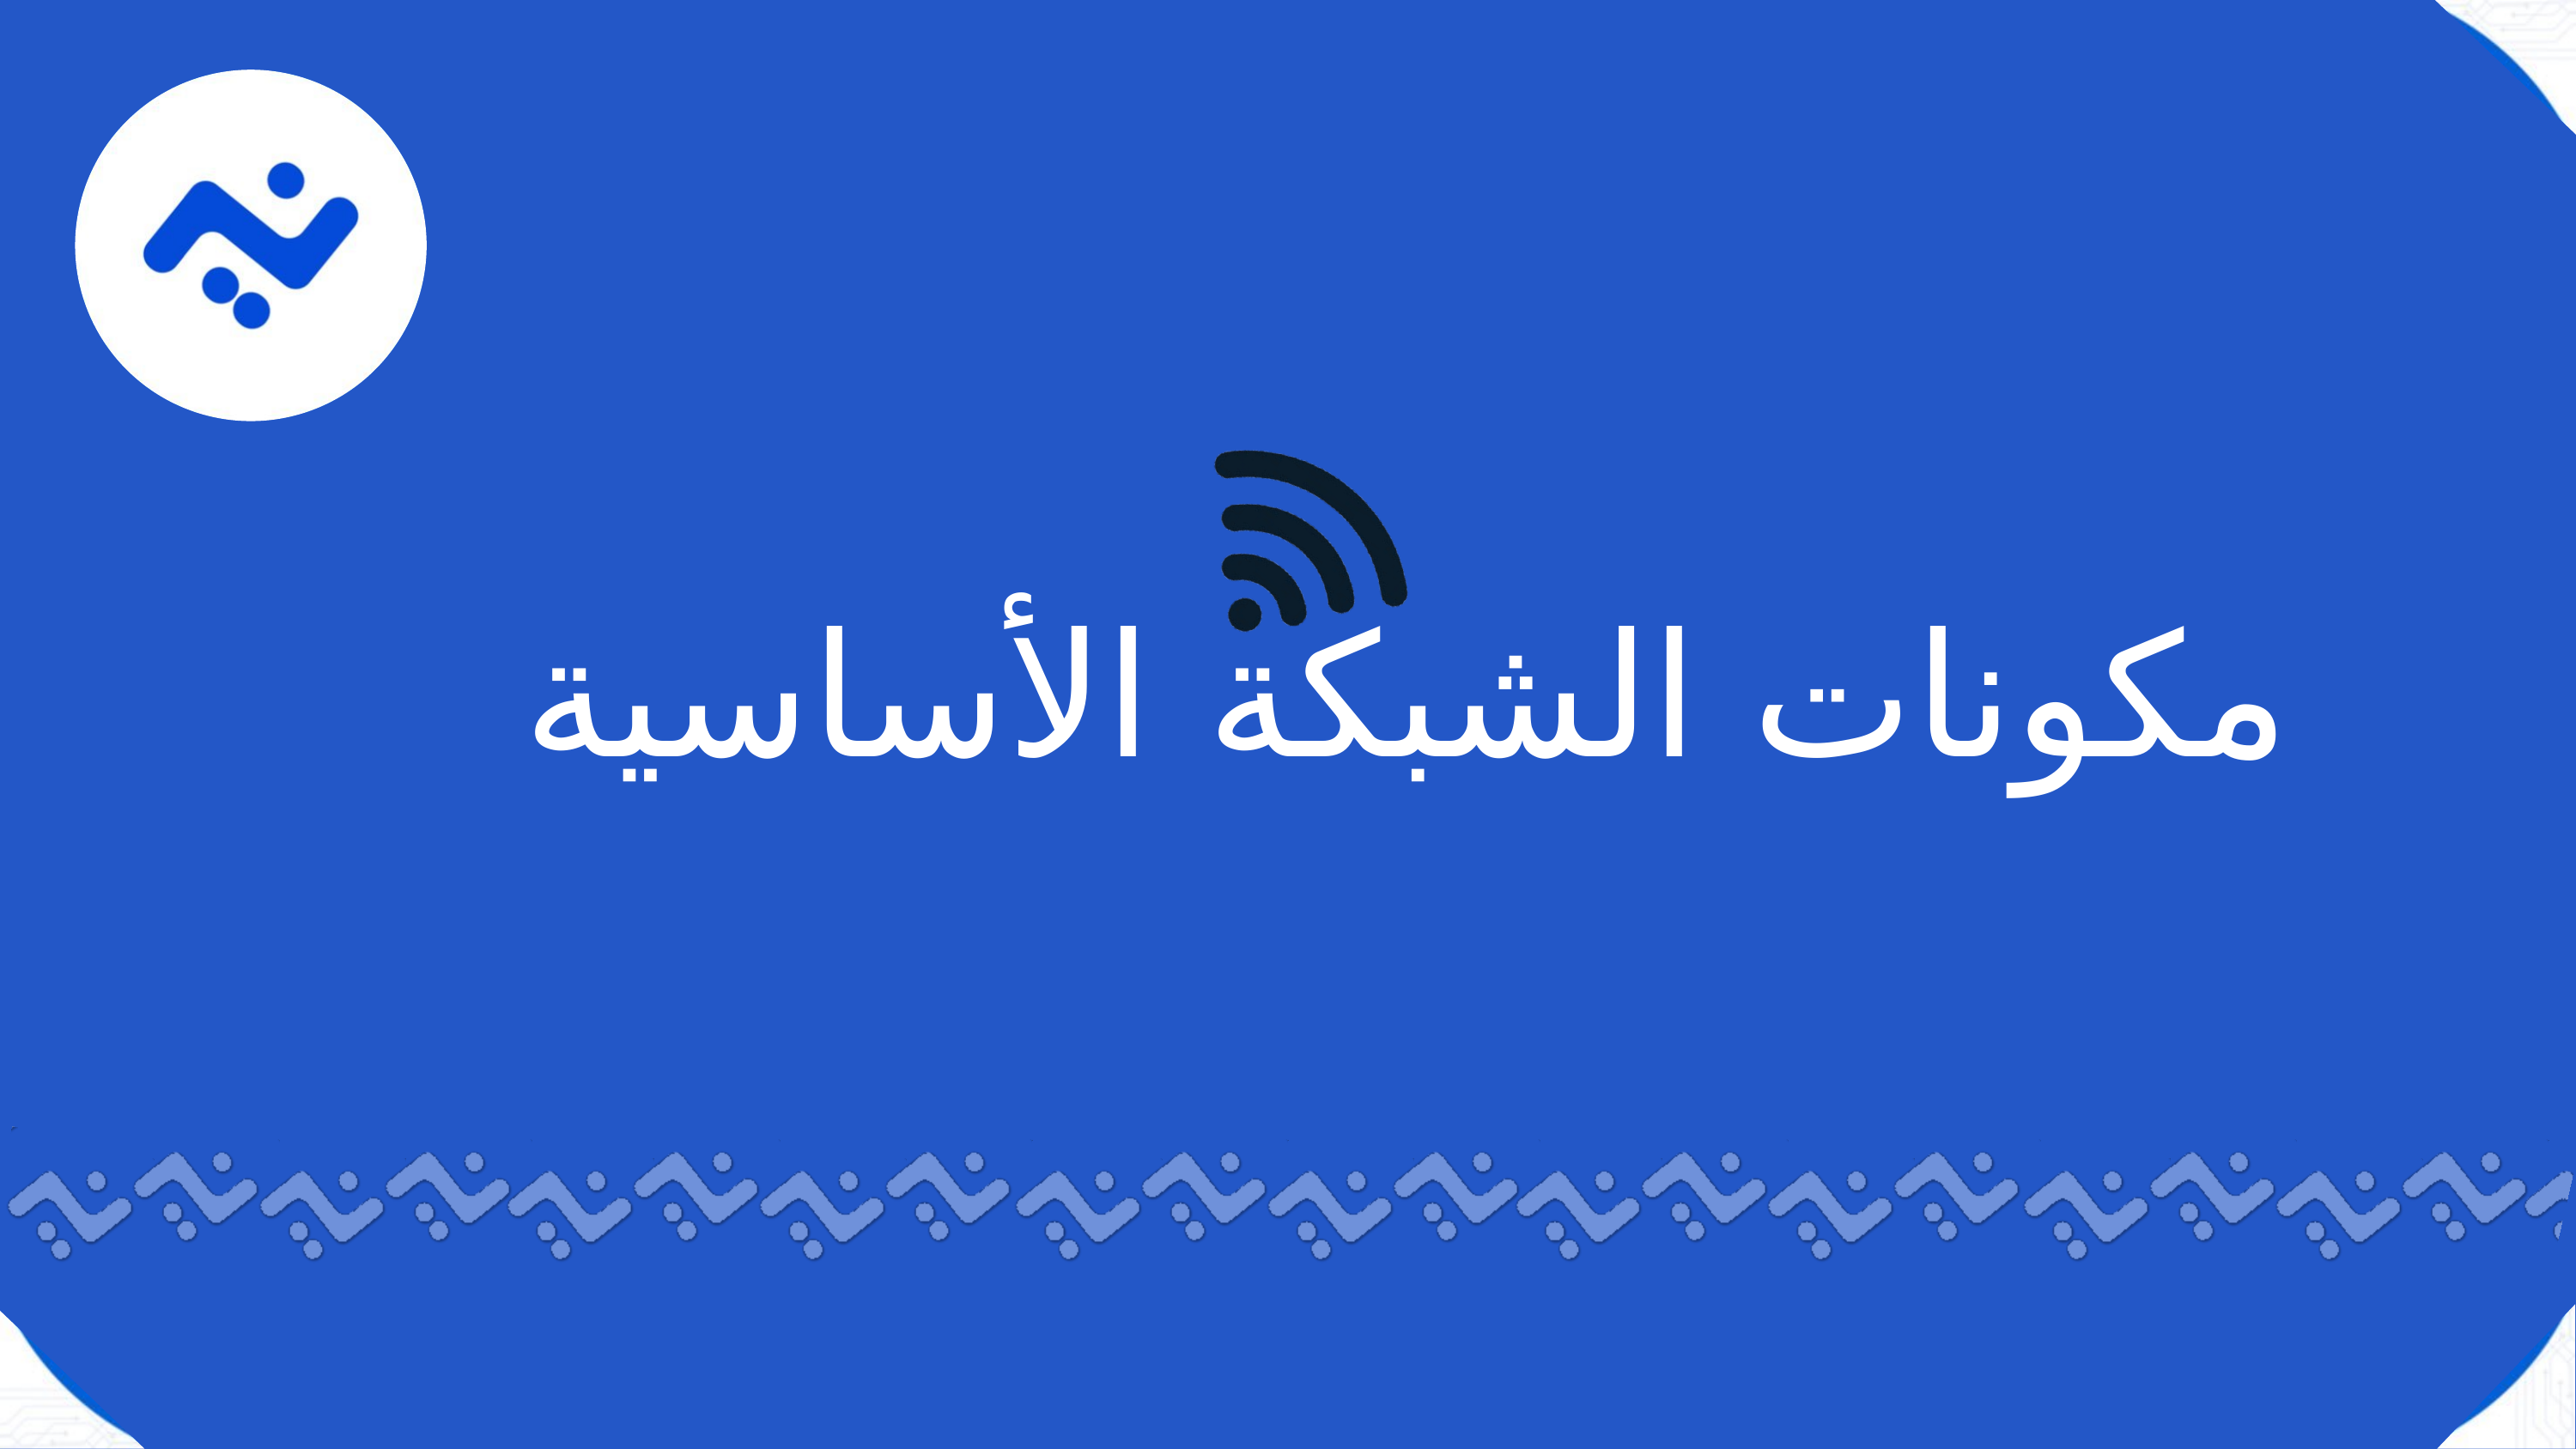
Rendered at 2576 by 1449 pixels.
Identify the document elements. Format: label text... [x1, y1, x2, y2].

picture [1078, 329, 1540, 797]
picture [75, 69, 428, 421]
text_box مكونات الشبكة الأساسية [5, 692, 1315, 791]
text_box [0, 1031, 2566, 1270]
picture [2434, 0, 2576, 138]
text_box مكونات الشبكة الأساسية [1330, 692, 2292, 791]
picture [2433, 1304, 2576, 1449]
picture [0, 1310, 145, 1449]
